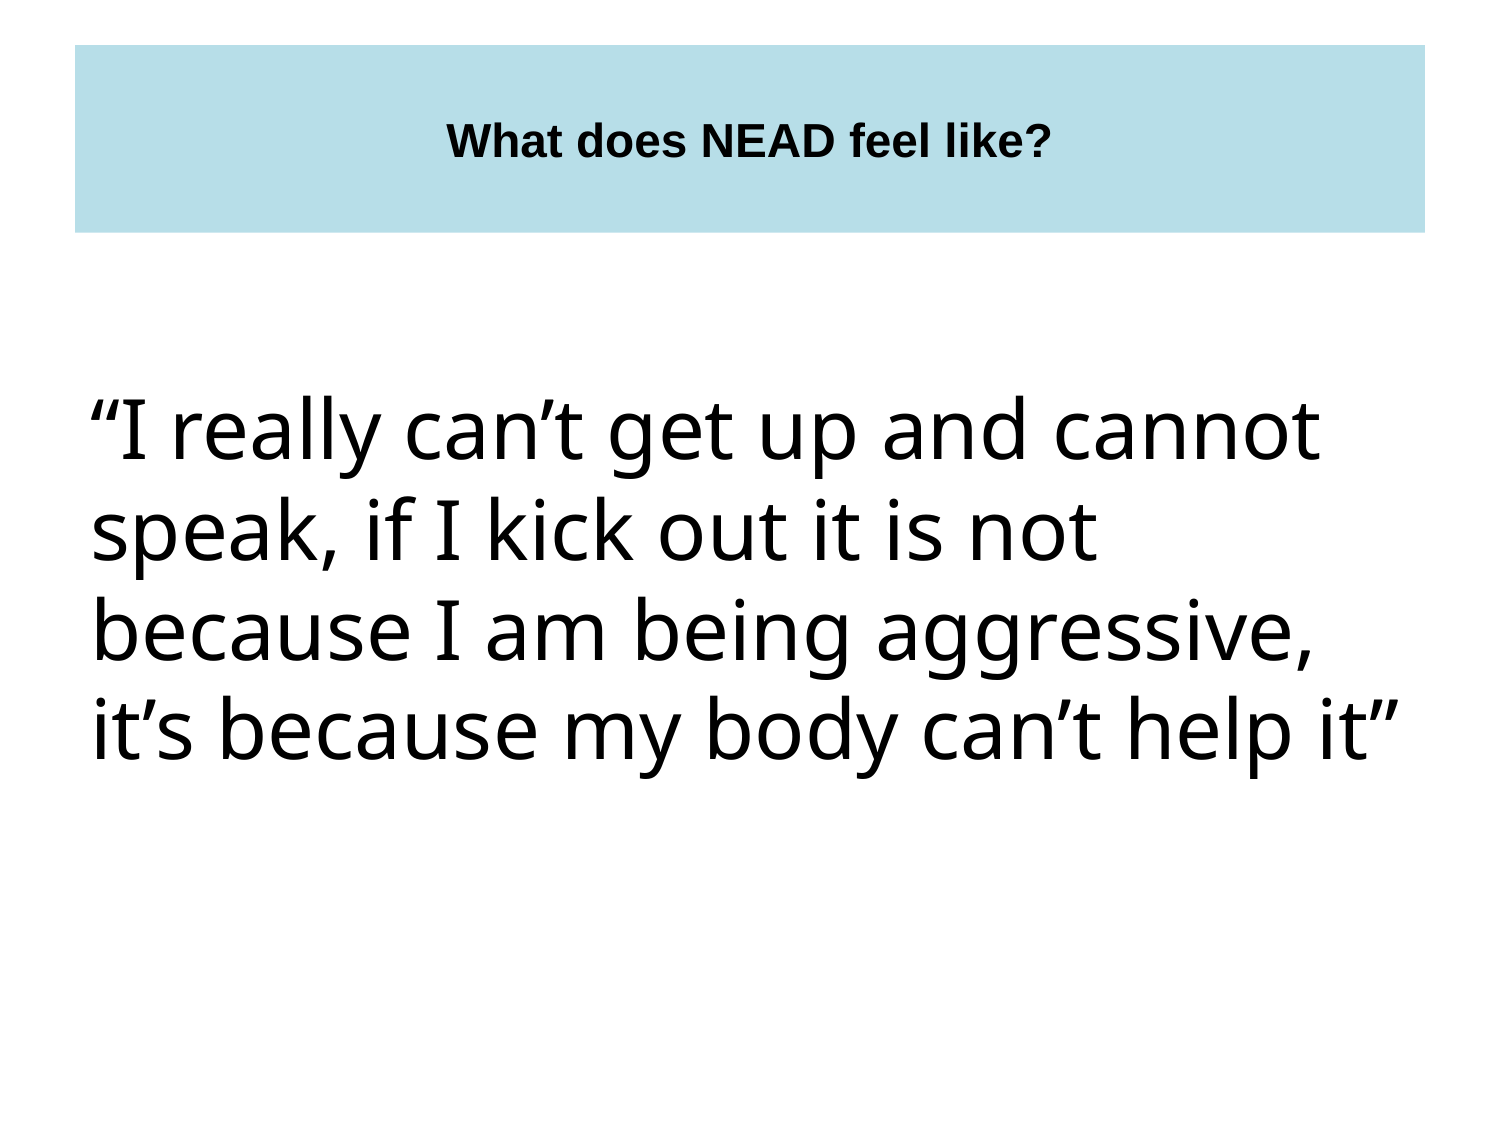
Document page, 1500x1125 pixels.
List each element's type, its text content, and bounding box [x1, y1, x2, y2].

list “I really can’t get up and cannot speak, if I kick out it is not because I am being aggressive, it’s because my body can’t help it” [75, 262, 1425, 1005]
title What does NEAD feel like? [75, 45, 1425, 233]
